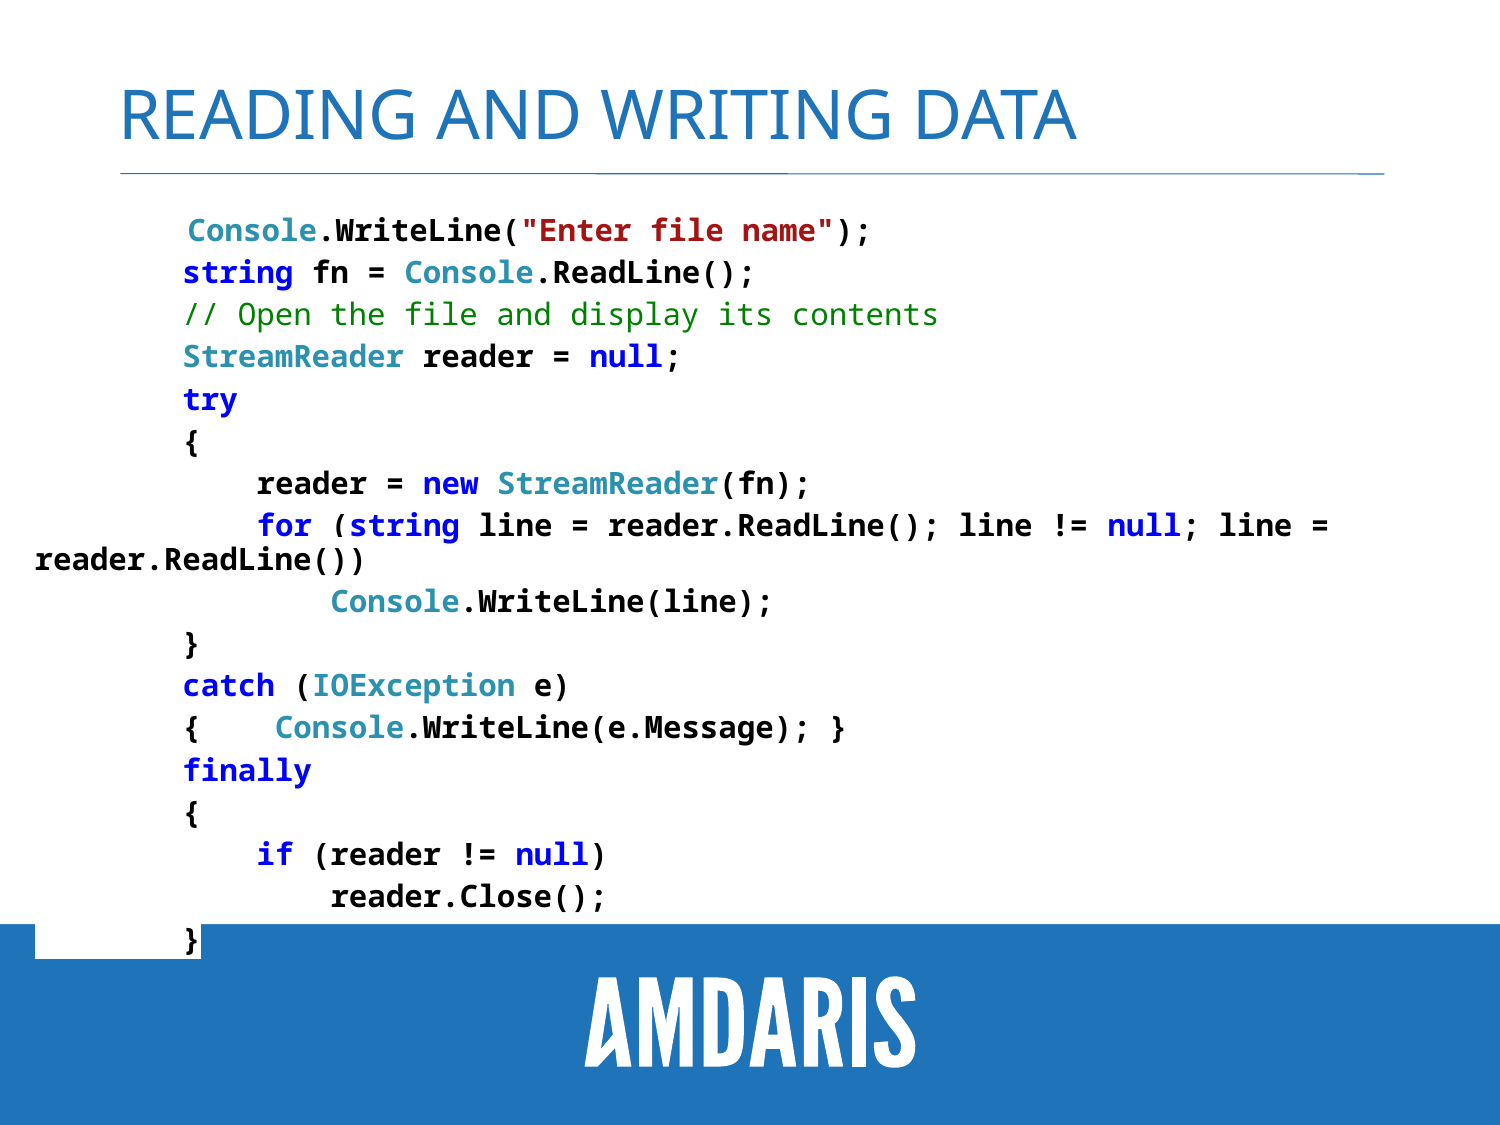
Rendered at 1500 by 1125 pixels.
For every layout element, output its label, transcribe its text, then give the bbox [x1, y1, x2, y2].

title Reading and writing data [103, 59, 1397, 175]
list Console.WriteLine("Enter file name"); string fn = Console.ReadLine(); // Open the file and display its contents StreamReader reader = null; try { reader = new StreamReader(fn); for (string line = reader.ReadLine(); line != null; line = reader.ReadLine()) Console.WriteLine(line); } catch (IOException e) { Console.WriteLine(e.Message); } finally { if (reader != null) reader.Close(); } [19, 206, 1489, 977]
